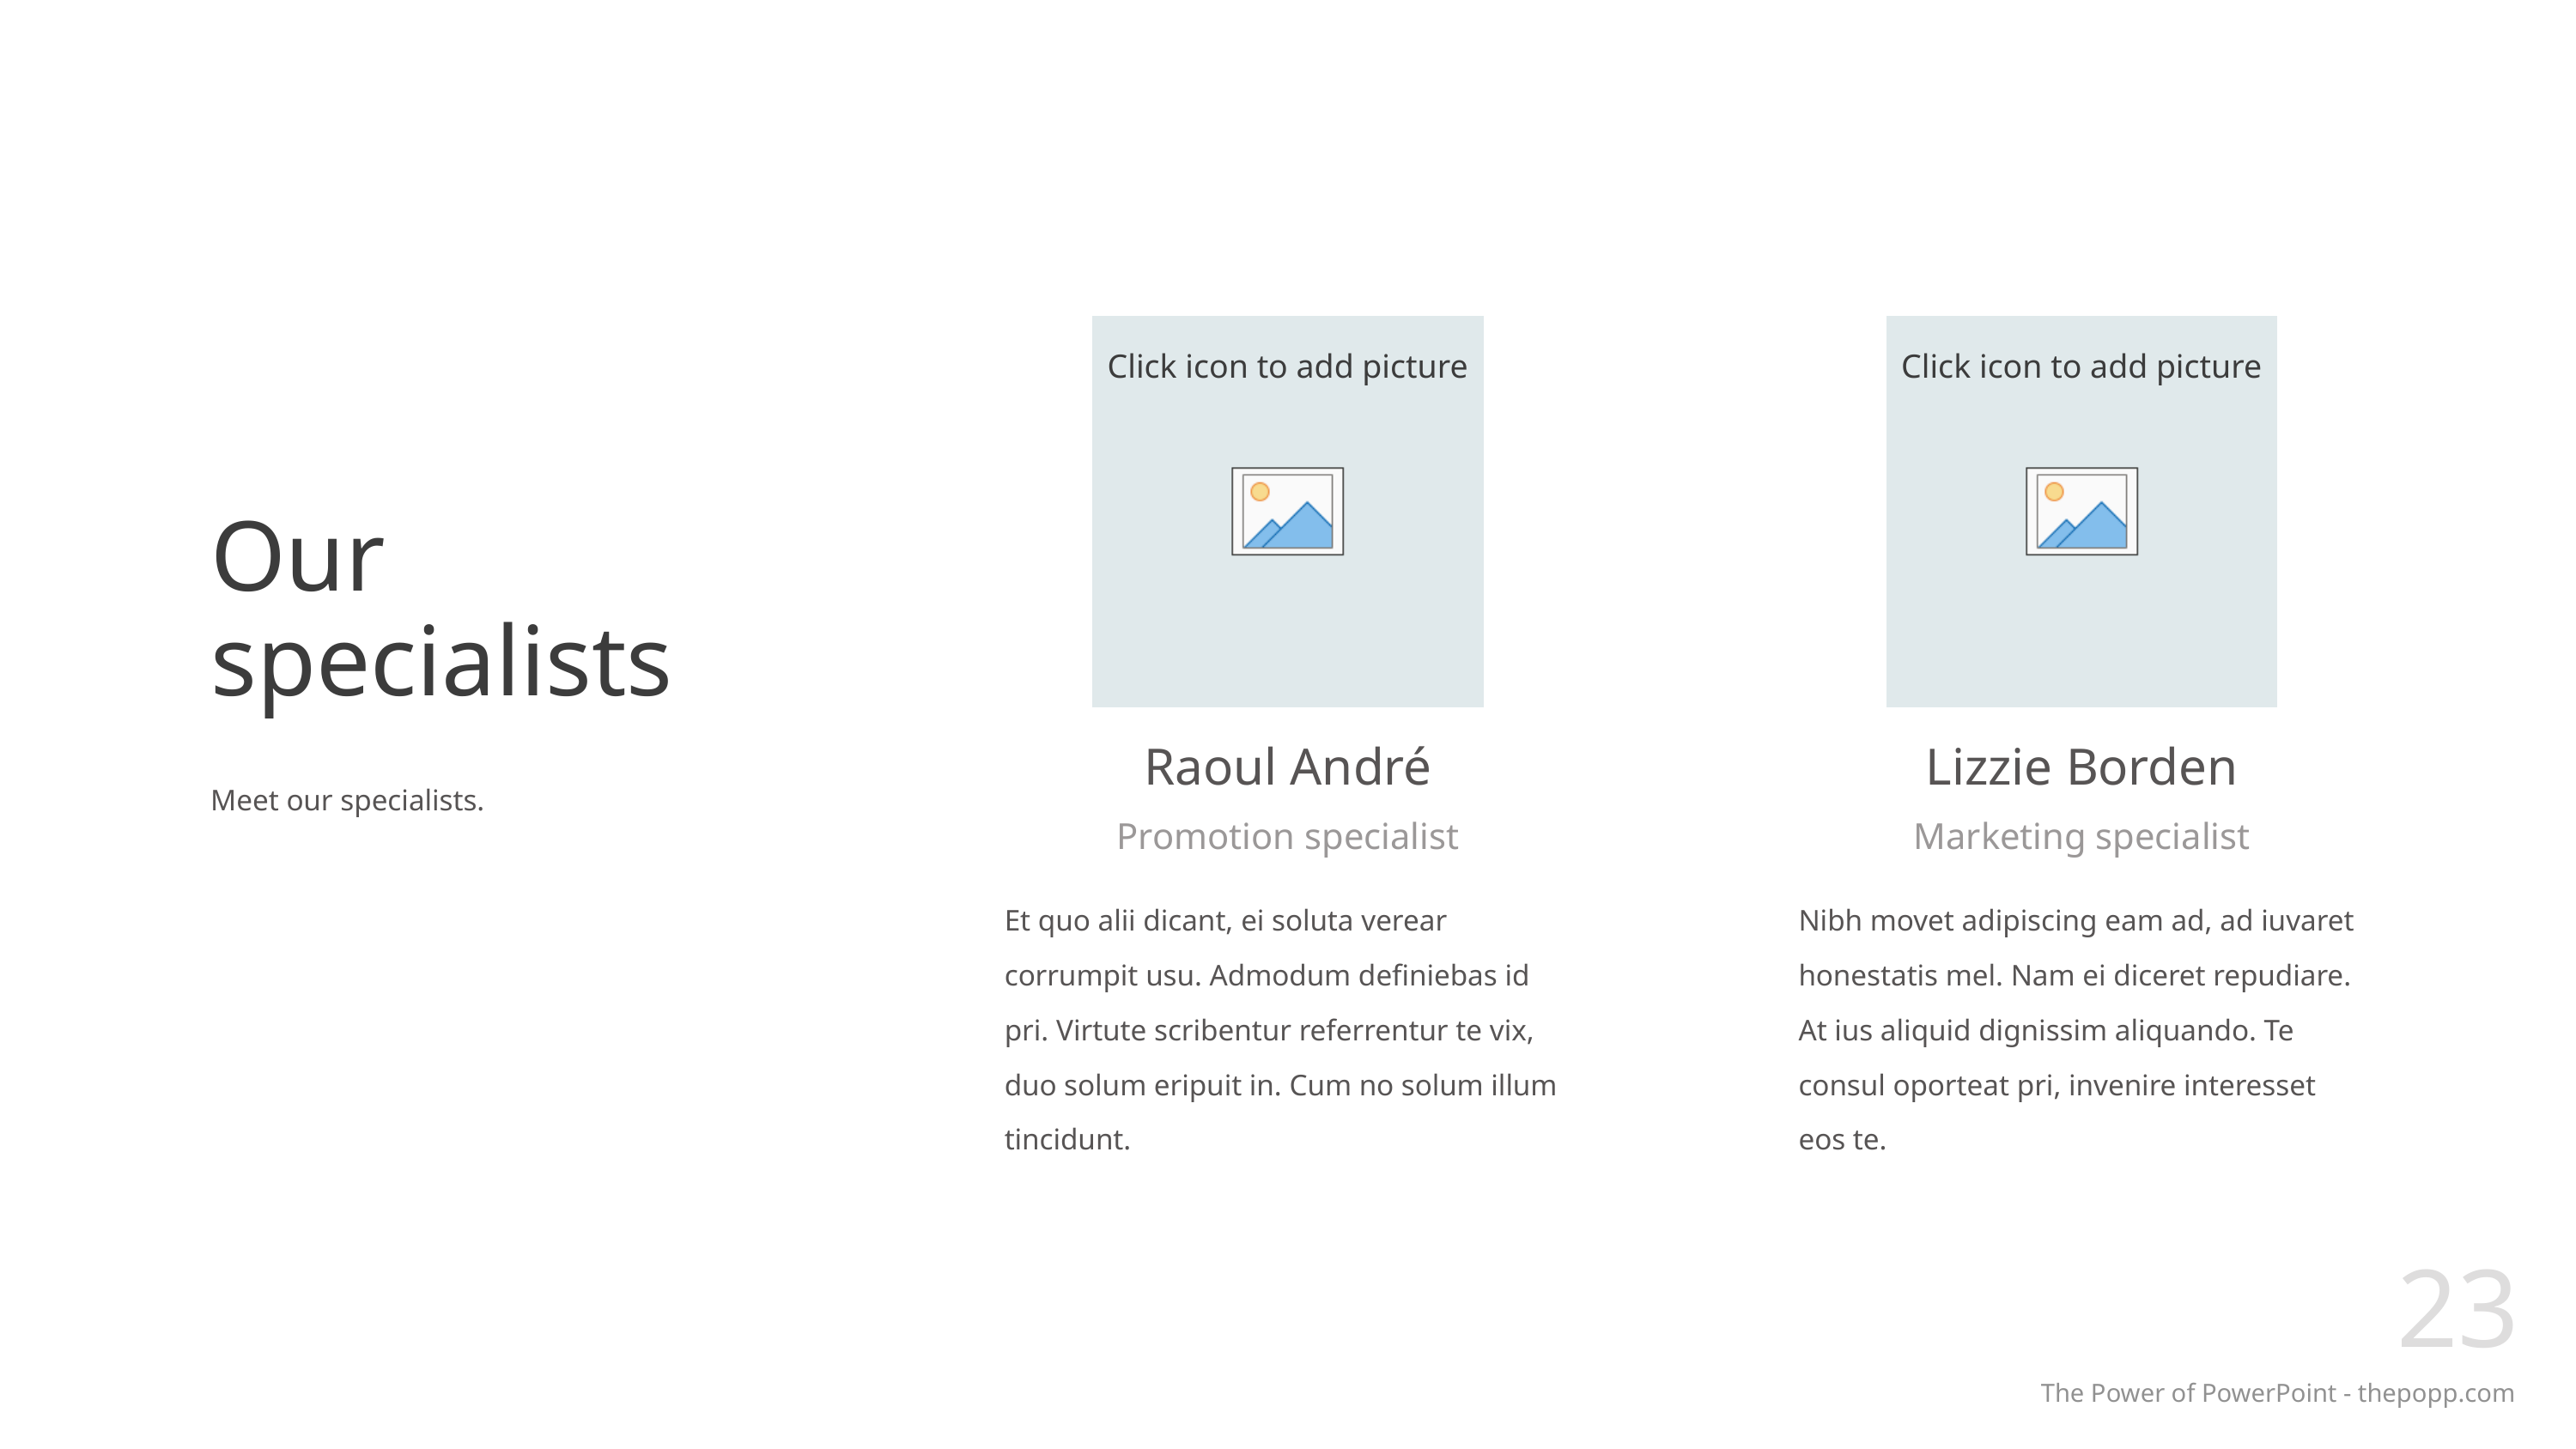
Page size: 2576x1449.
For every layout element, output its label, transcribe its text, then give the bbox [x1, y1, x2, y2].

picture [1092, 316, 1484, 707]
list Marketing specialist [1785, 807, 2379, 870]
list Nibh movet adipiscing eam ad, ad iuvaret honestatis mel. Nam ei diceret repudiare. At ius aliquid dignissim aliquando. Te consul oporteat pri, invenire interesset eos te. [1785, 875, 2379, 1128]
footer The Power of PowerPoint - thepopp.com [1573, 1354, 2529, 1432]
list Lizzie Borden [1785, 718, 2379, 802]
title Our specialists [197, 298, 835, 724]
slide_number 23 [2150, 1250, 2532, 1393]
list Meet our specialists. [197, 755, 835, 1251]
list Promotion specialist [991, 807, 1585, 870]
picture [1886, 316, 2278, 707]
list Raoul André [991, 718, 1585, 802]
list Et quo alii dicant, ei soluta verear corrumpit usu. Admodum definiebas id pri. Virtute scribentur referrentur te vix, duo solum eripuit in. Cum no solum illum tincidunt. [991, 875, 1585, 1128]
